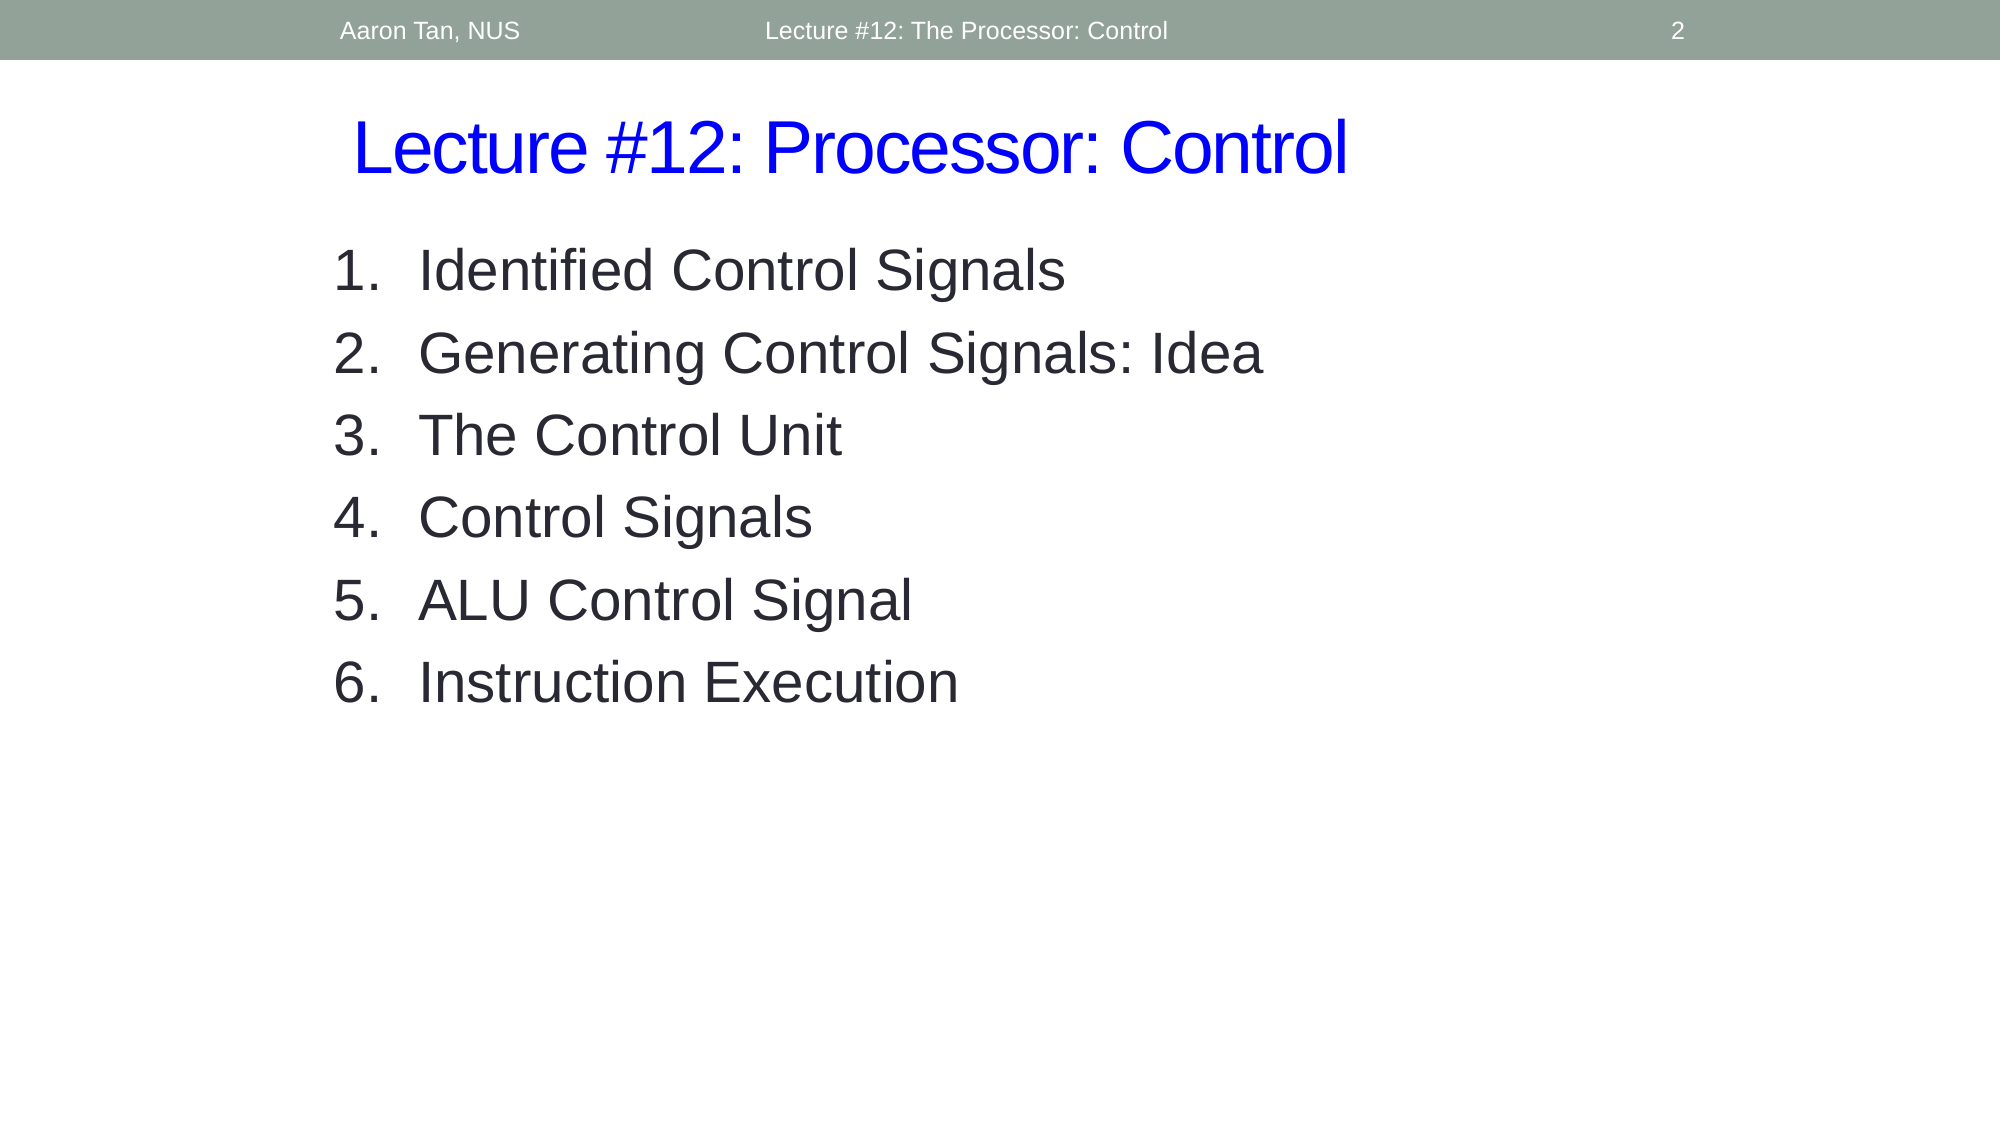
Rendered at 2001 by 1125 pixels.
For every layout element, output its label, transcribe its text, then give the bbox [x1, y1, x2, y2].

slide_number 2 [1558, 3, 1700, 57]
slide_number Aaron Tan, NUS [324, 3, 800, 57]
list Identified Control Signals Generating Control Signals: Idea The Control Unit Control Signals ALU Control Signal Instruction Execution [318, 224, 1700, 1089]
title Lecture #12: Processor: Control [337, 62, 1713, 225]
footer Lecture #12: The Processor: Control [800, 3, 1558, 57]
